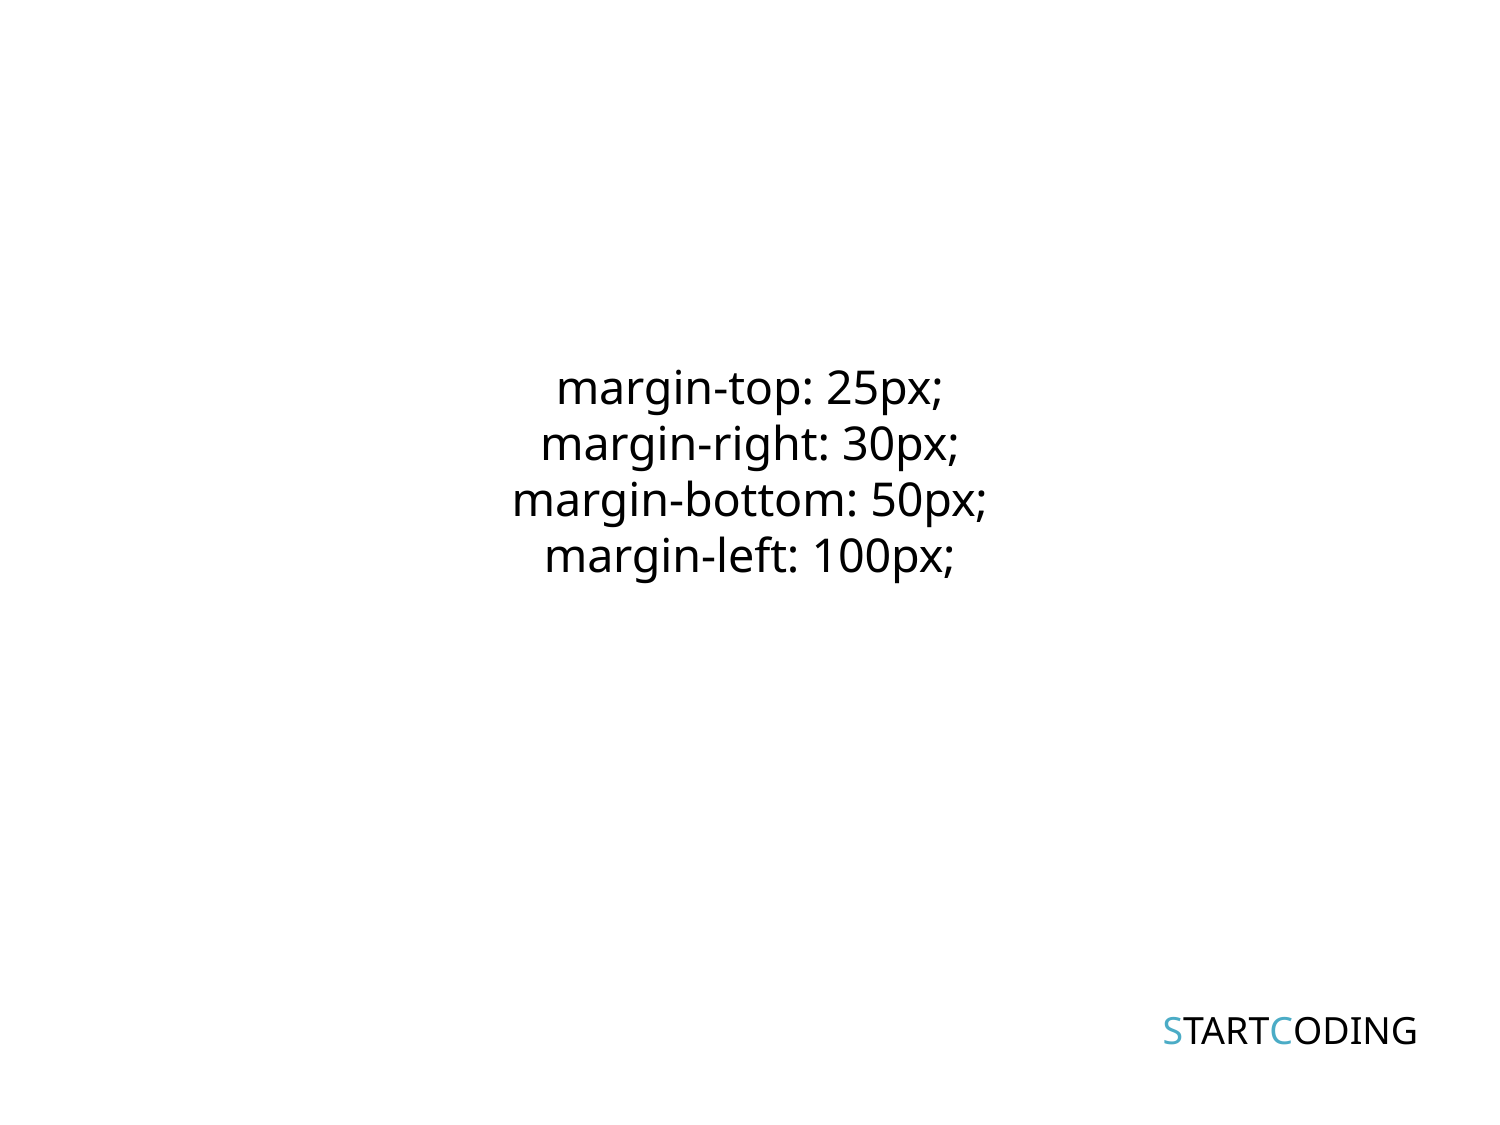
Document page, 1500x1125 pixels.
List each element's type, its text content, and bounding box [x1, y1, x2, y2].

title margin-top: 25px; margin-right: 30px; margin-bottom: 50px; margin-left: 100px; [112, 349, 1388, 591]
text_box STARTCODING [1148, 999, 1433, 1060]
